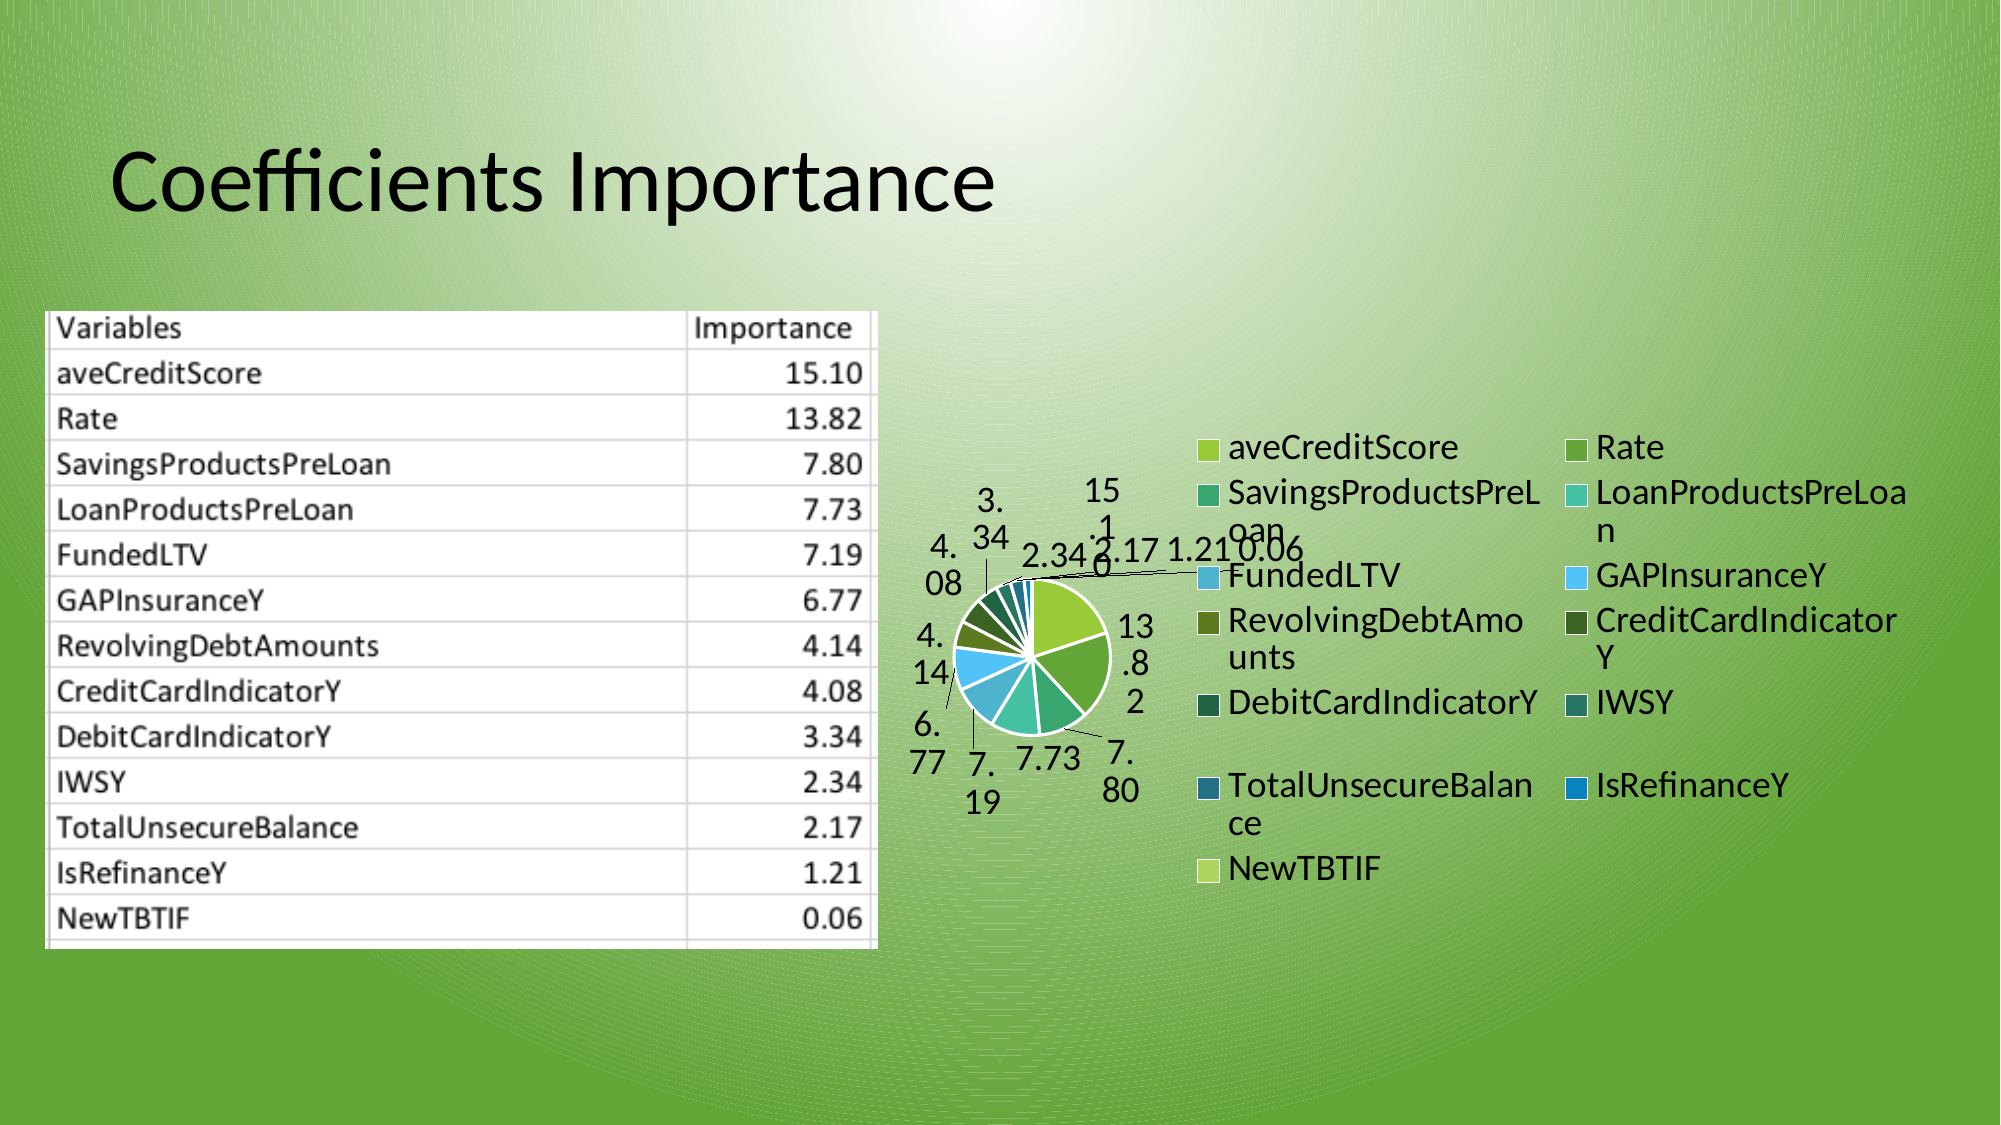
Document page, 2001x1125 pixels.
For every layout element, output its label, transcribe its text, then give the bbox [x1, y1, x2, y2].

picture [45, 311, 878, 949]
text_box Coefficients Importance [95, 72, 1821, 291]
chart [877, 305, 1932, 1016]
